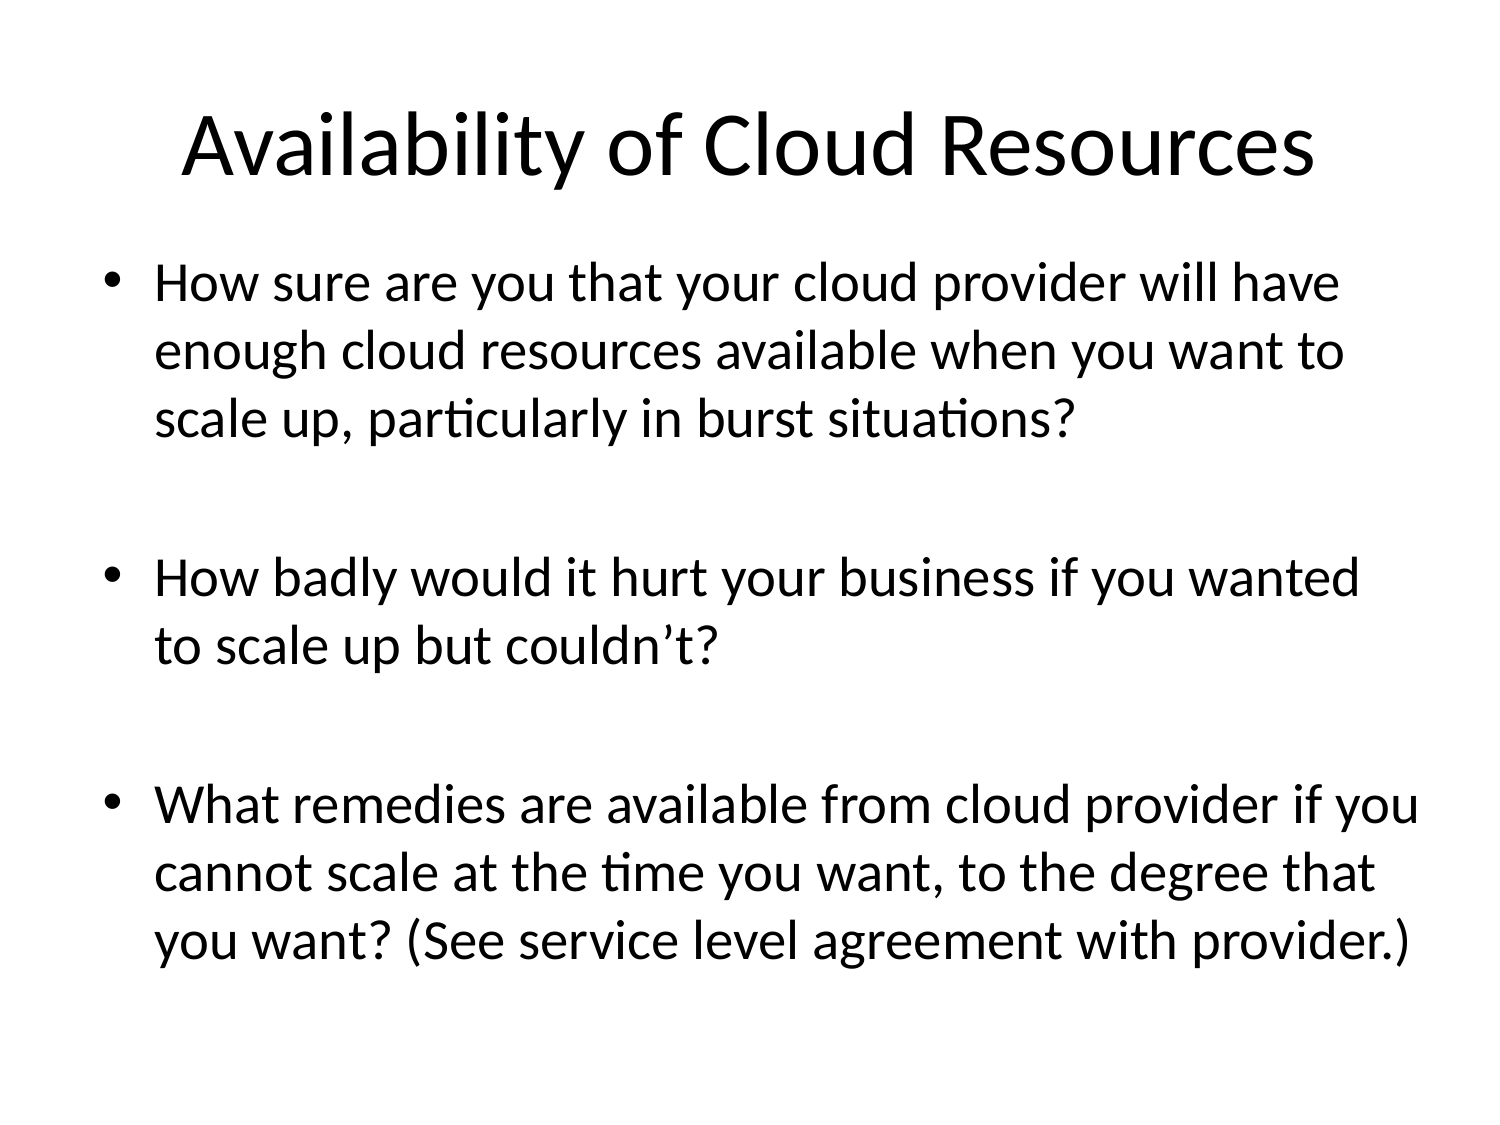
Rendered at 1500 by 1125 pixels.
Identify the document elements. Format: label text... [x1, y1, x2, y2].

title Availability of Cloud Resources [75, 45, 1425, 233]
list How sure are you that your cloud provider will have enough cloud resources available when you want to scale up, particularly in burst situations? How badly would it hurt your business if you wanted to scale up but couldn’t? What remedies are available from cloud provider if you cannot scale at the time you want, to the degree that you want? (See service level agreement with provider.) [87, 237, 1438, 1050]
